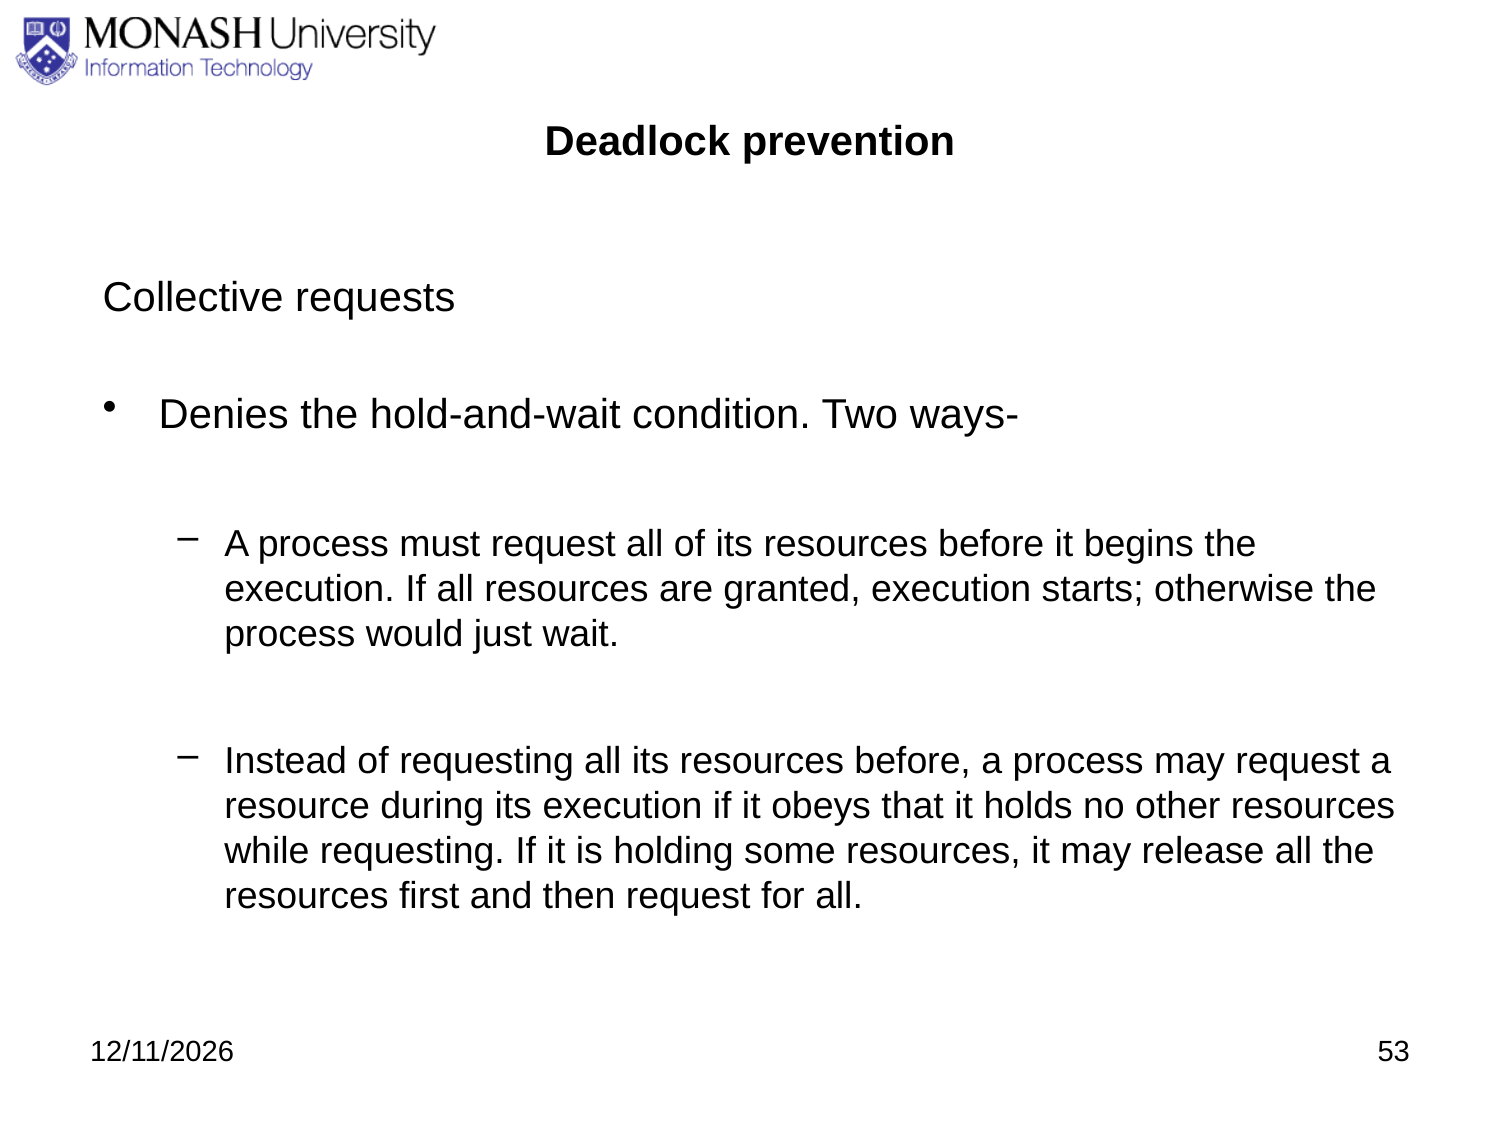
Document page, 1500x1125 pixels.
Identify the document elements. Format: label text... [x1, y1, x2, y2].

slide_number 53 [1074, 1024, 1426, 1103]
picture [0, 0, 438, 101]
title Deadlock prevention [75, 45, 1425, 233]
list Collective requests Denies the hold-and-wait condition. Two ways- A process must request all of its resources before it begins the execution. If all resources are granted, execution starts; otherwise the process would just wait. Instead of requesting all its resources before, a process may request a resource during its execution if it obeys that it holds no other resources while requesting. If it is holding some resources, it may release all the resources first and then request for all. [87, 262, 1438, 1005]
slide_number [74, 1024, 426, 1103]
